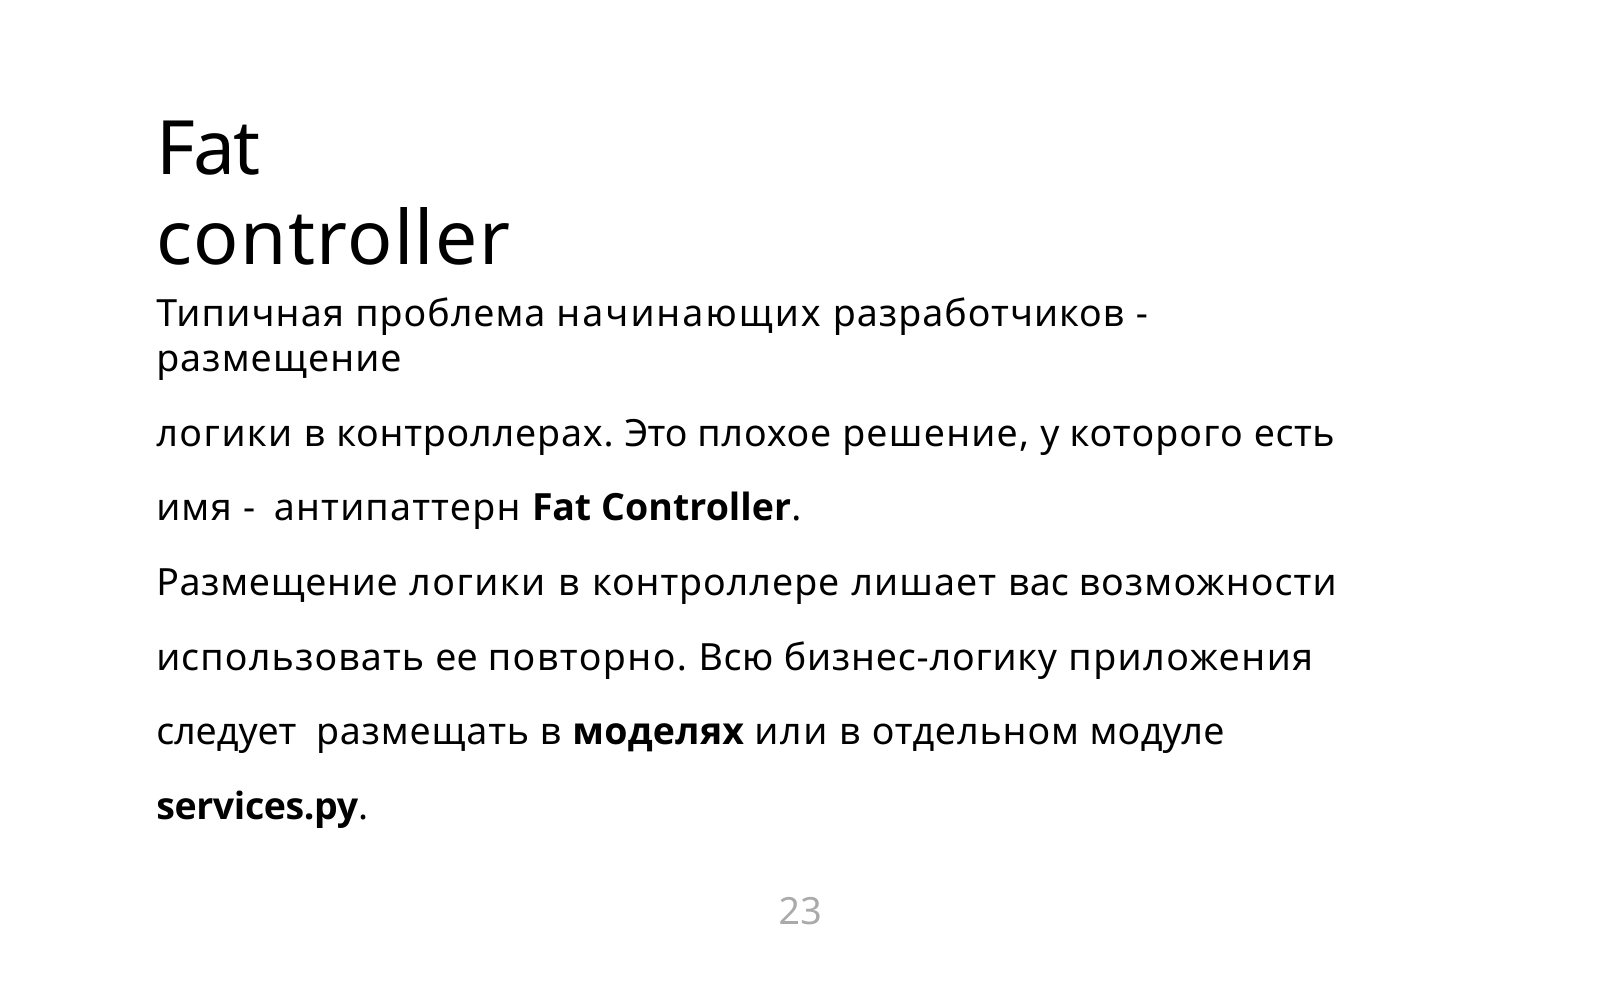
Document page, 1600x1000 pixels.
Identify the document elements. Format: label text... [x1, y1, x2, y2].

text_box 23 [776, 885, 824, 933]
text_box Типичная проблема начинающих разработчиков - размещение логики в контроллерах. Это плохое решение, у которого есть имя - антипаттерн Fat Controller. Размещение логики в контроллере лишает вас возможности использовать ее повторно. Всю бизнес-логику приложения следует размещать в моделях или в отдельном модуле services.py. [154, 287, 1403, 827]
title Fat controller [154, 97, 606, 281]
